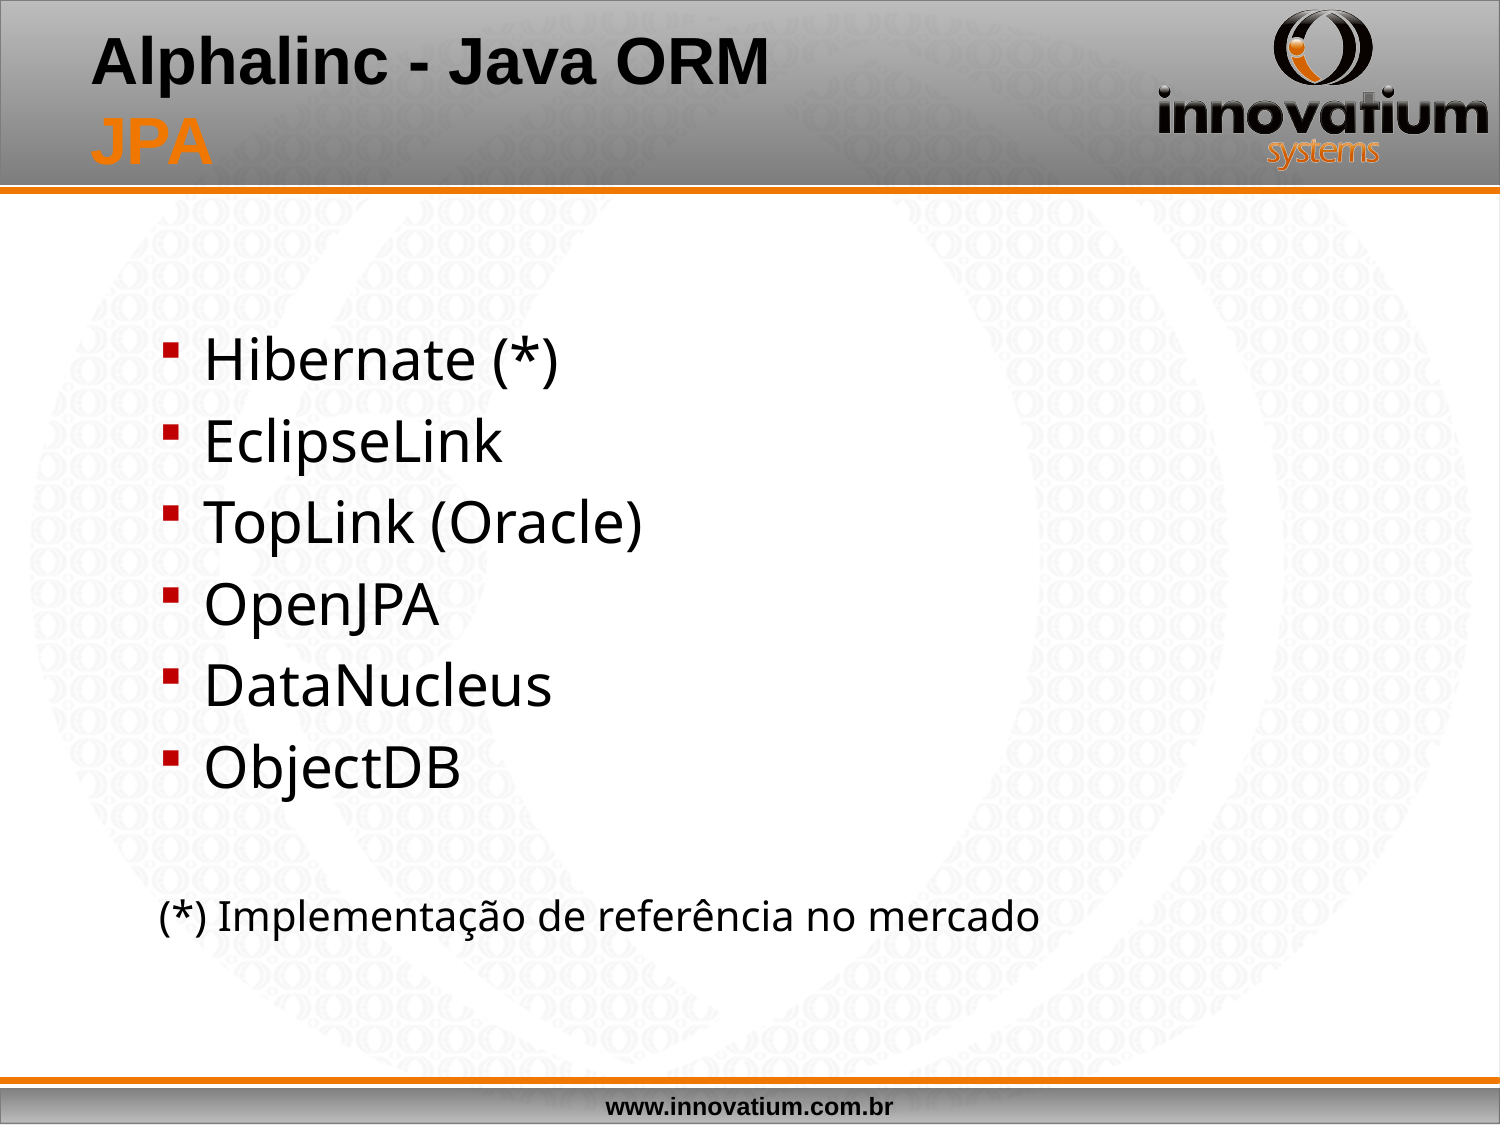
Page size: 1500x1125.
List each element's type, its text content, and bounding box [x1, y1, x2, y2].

title Alphalinc - Java ORM JPA [75, 0, 1425, 201]
list Hibernate (*) EclipseLink TopLink (Oracle) OpenJPA DataNucleus ObjectDB (*) Implementação de referência no mercado [75, 216, 1425, 1047]
picture [1425, 3, 1496, 177]
